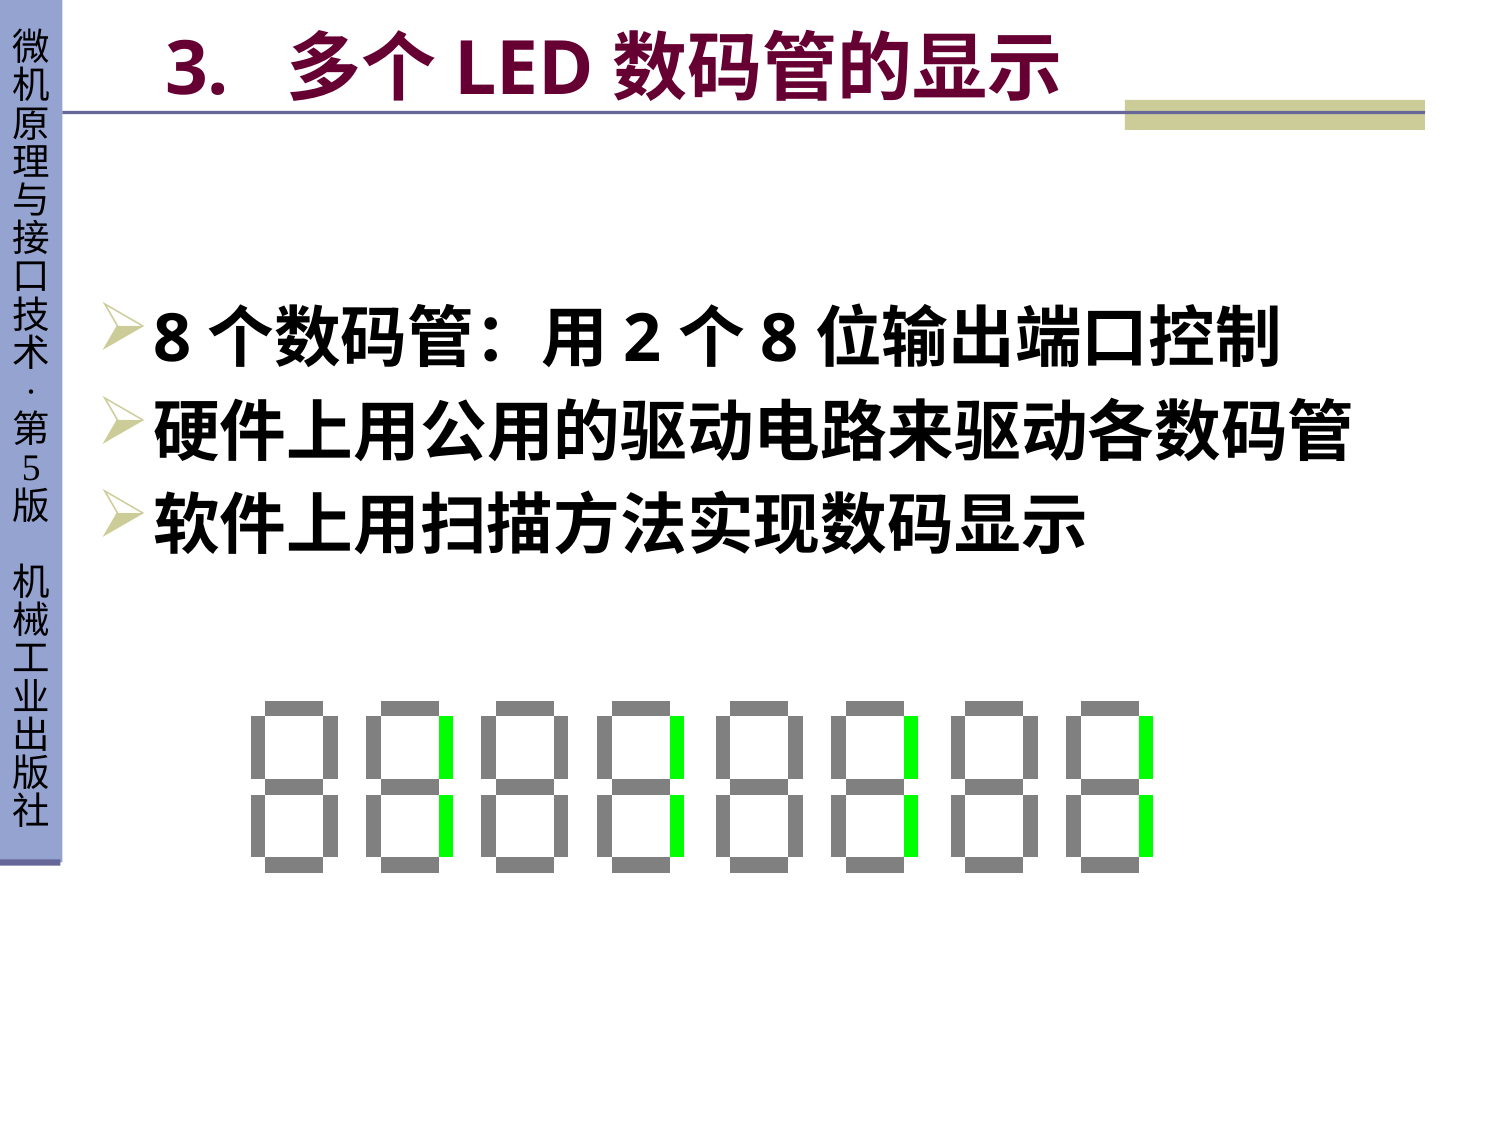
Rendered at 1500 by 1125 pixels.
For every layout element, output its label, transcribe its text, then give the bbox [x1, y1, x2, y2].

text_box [236, 670, 1168, 921]
title 3. 多个LED数码管的显示 [149, 24, 1426, 105]
list 8个数码管：用2个8位输出端口控制 硬件上用公用的驱动电路来驱动各数码管 软件上用扫描方法实现数码显示 [81, 287, 1399, 619]
